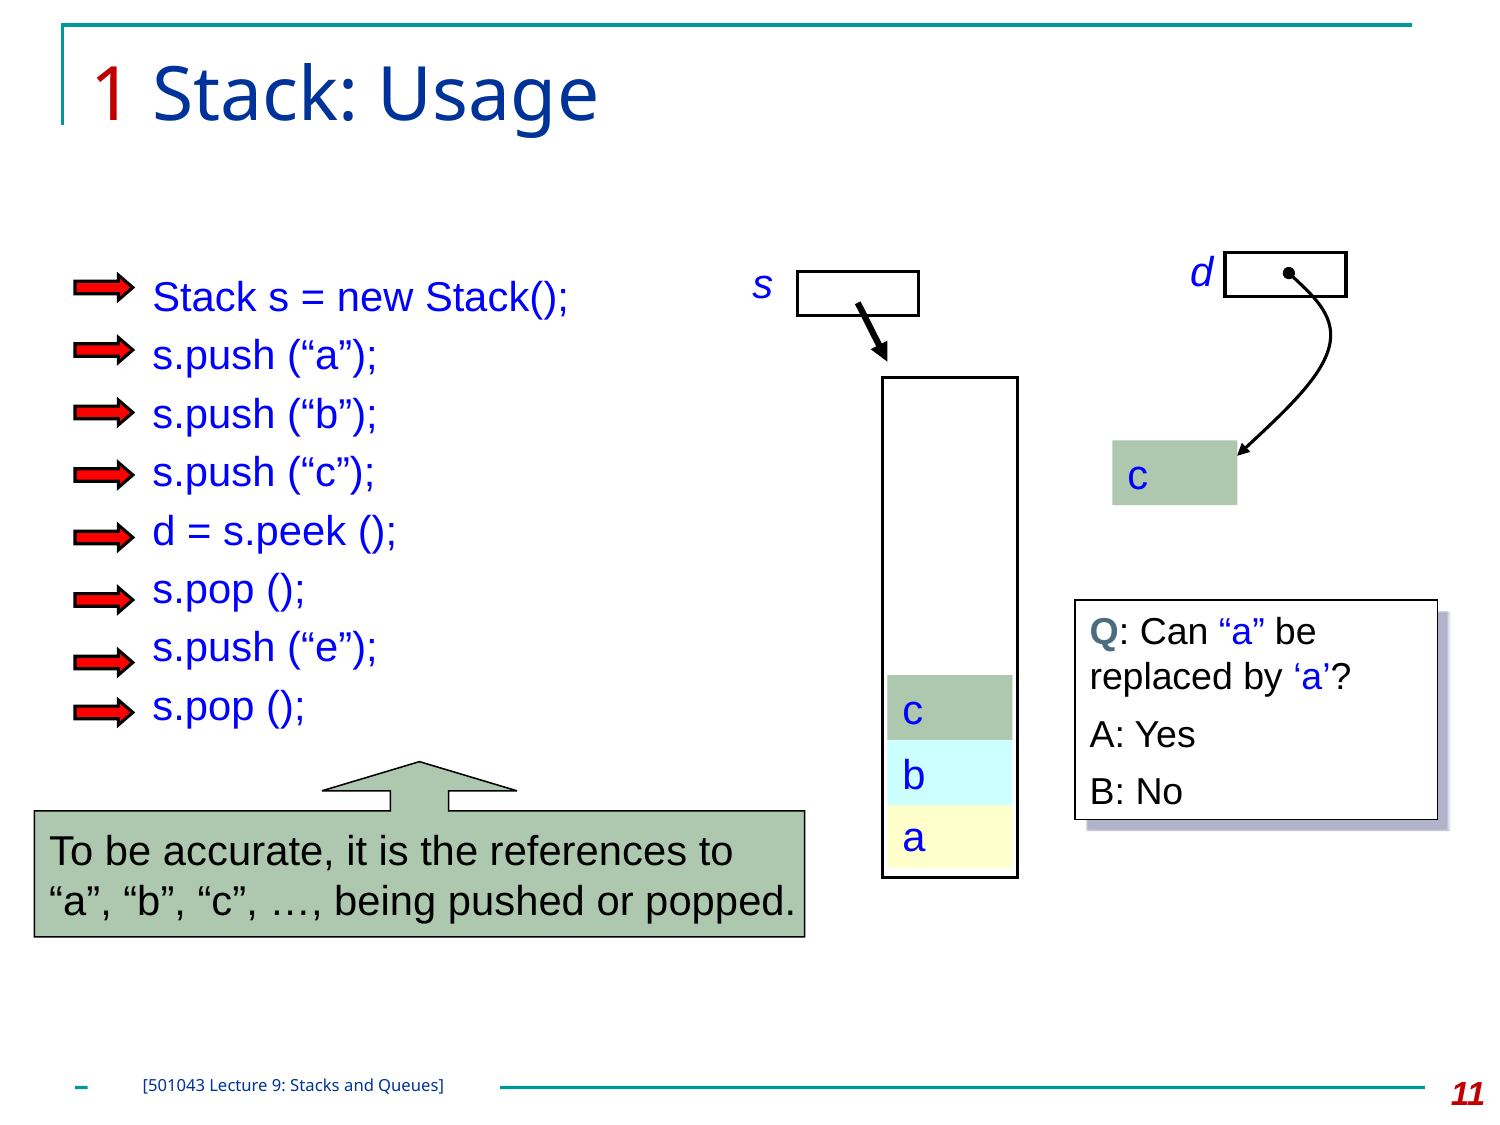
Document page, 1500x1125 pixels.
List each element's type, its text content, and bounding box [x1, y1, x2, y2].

text_box [75, 399, 133, 425]
text_box Q: Can “a” be replaced by ‘a’? A: Yes B: No [1074, 599, 1438, 820]
text_box [75, 650, 133, 676]
text_box c [1112, 440, 1238, 506]
title 1 Stack: Usage [74, 37, 1426, 168]
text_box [737, 249, 1018, 879]
text_box [501043 Lecture 9: Stacks and Queues] [87, 1074, 500, 1100]
text_box [75, 337, 133, 363]
text_box [75, 587, 133, 613]
text_box Stack s = new Stack(); s.push (“a”); s.push (“b”); s.push (“c”); d = s.peek (); s.pop (); s.push (“e”); s.pop (); [137, 262, 732, 810]
text_box [75, 275, 133, 300]
text_box [75, 525, 133, 550]
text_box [1174, 237, 1347, 303]
text_box [75, 699, 133, 725]
text_box [1238, 311, 1331, 456]
text_box [75, 462, 133, 488]
slide_number 11 [1400, 1065, 1500, 1125]
text_box To be accurate, it is the references to “a”, “b”, “c”, …, being pushed or popped. [34, 761, 805, 937]
text_box Stack s = new Stack(); s.push (“a”); s.push (“b”); s.push (“c”); d = s.peek (); s.pop (); s.push (“e”); s.pop (); [137, 886, 838, 950]
